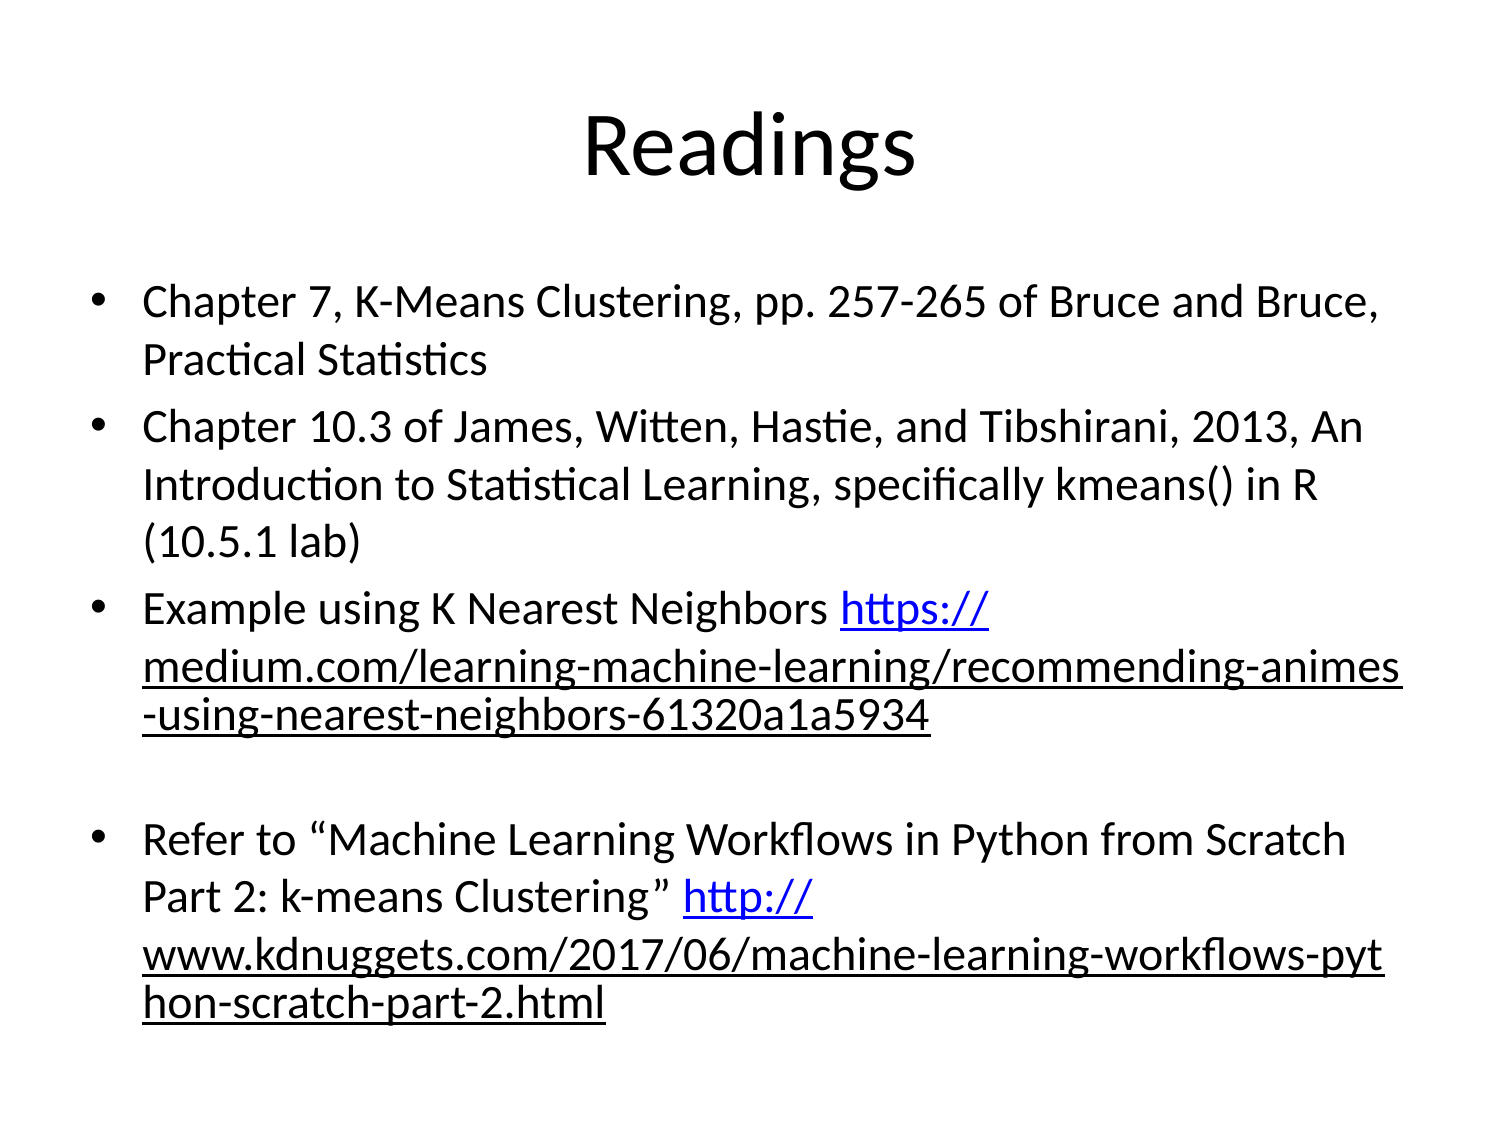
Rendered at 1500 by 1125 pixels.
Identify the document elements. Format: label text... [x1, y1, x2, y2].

list Chapter 7, K-Means Clustering, pp. 257-265 of Bruce and Bruce, Practical Statistics Chapter 10.3 of James, Witten, Hastie, and Tibshirani, 2013, An Introduction to Statistical Learning, specifically kmeans() in R (10.5.1 lab) Example using K Nearest Neighbors https://medium.com/learning-machine-learning/recommending-animes-using-nearest-neighbors-61320a1a5934 Refer to “Machine Learning Workflows in Python from Scratch Part 2: k-means Clustering” http://www.kdnuggets.com/2017/06/machine-learning-workflows-python-scratch-part-2.html [75, 262, 1425, 1005]
title Readings [75, 45, 1425, 233]
